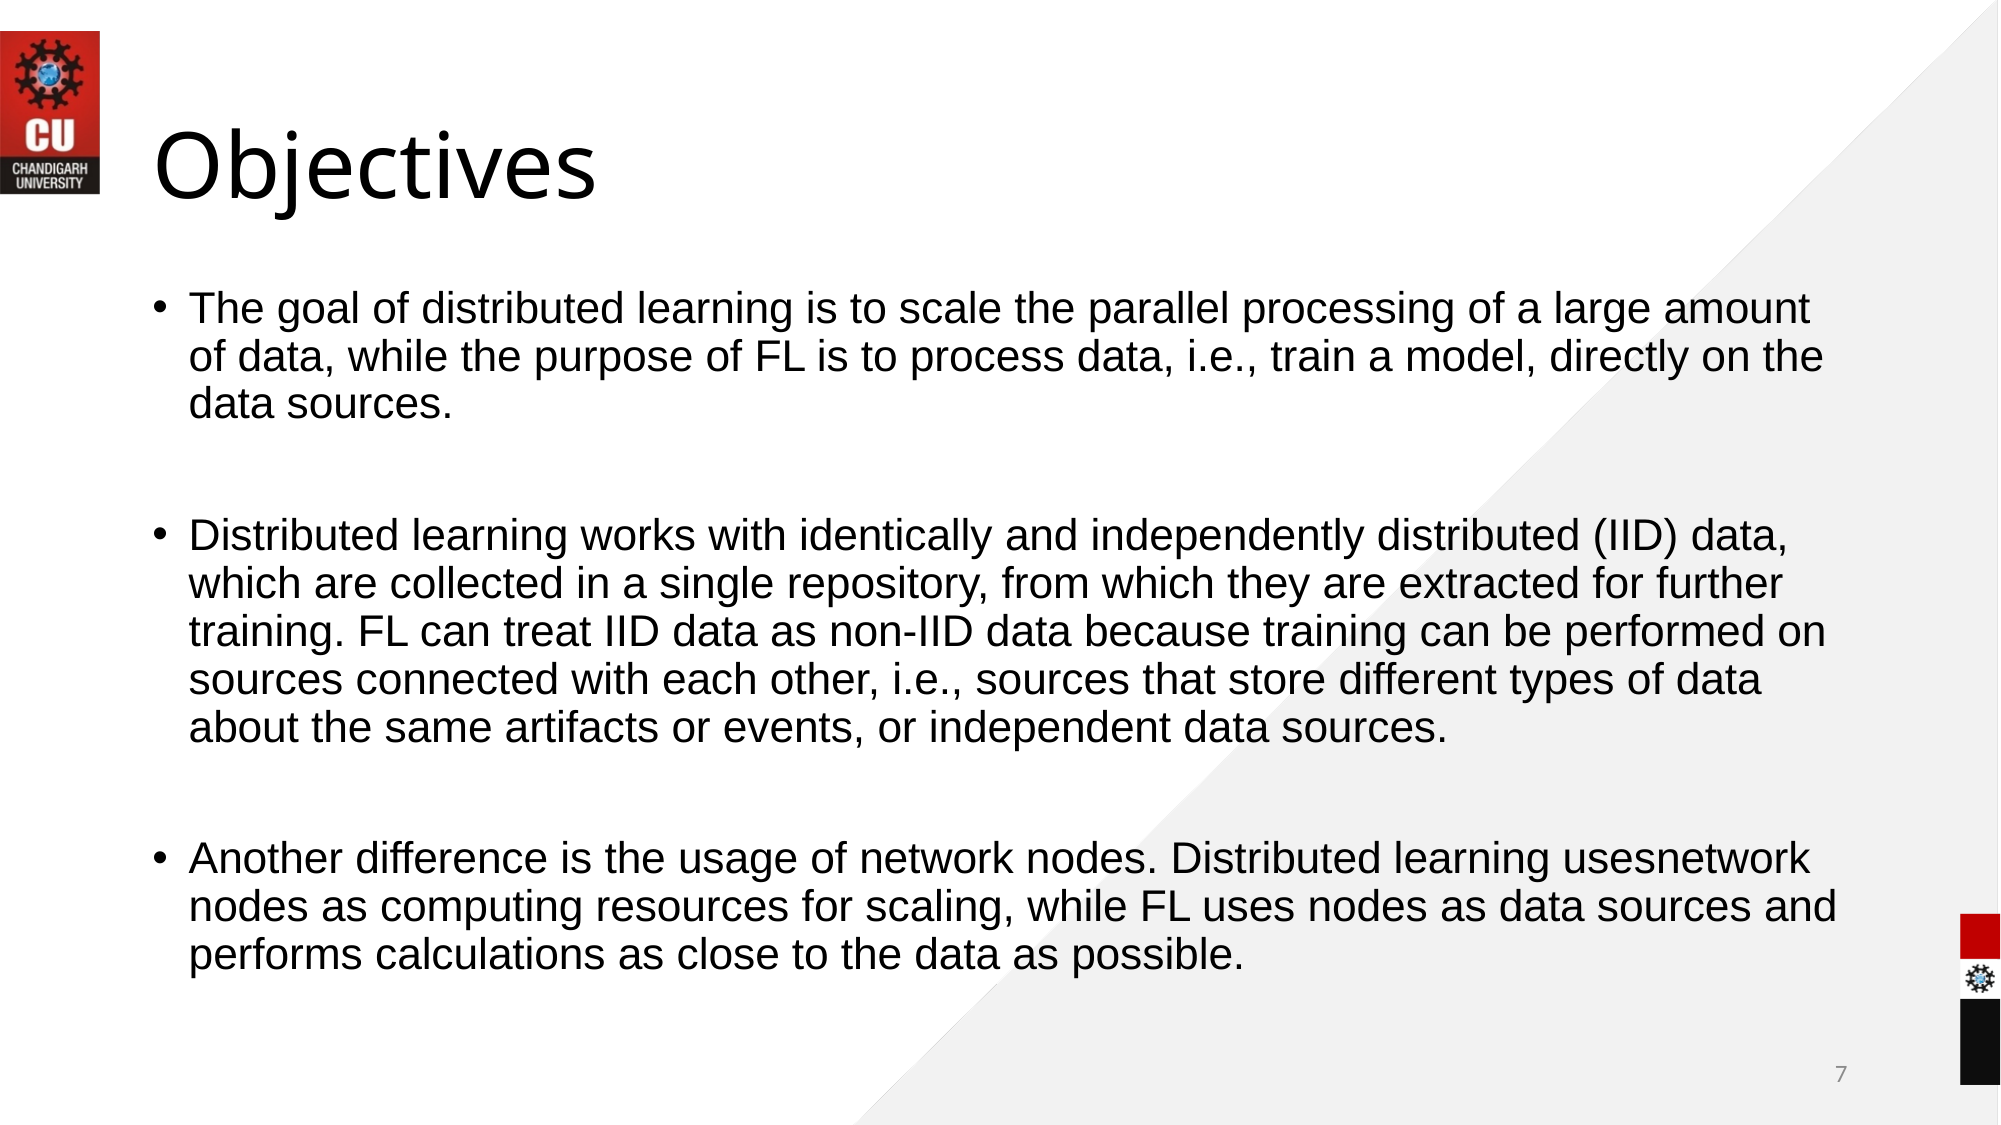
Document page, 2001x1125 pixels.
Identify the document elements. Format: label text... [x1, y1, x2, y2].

slide_number 7 [1412, 1042, 1863, 1103]
picture [0, 0, 2001, 1125]
list The goal of distributed learning is to scale the parallel processing of a large amount of data, while the purpose of FL is to process data, i.e., train a model, directly on the data sources. Distributed learning works with identically and independently distributed (IID) data, which are collected in a single repository, from which they are extracted for further training. FL can treat IID data as non-IID data because training can be performed on sources connected with each other, i.e., sources that store different types of data about the same artifacts or events, or independent data sources. Another difference is the usage of network nodes. Distributed learning usesnetwork nodes as computing resources for scaling, while FL uses nodes as data sources and performs calculations as close to the data as possible. [137, 277, 1863, 992]
title Objectives [137, 59, 1863, 277]
